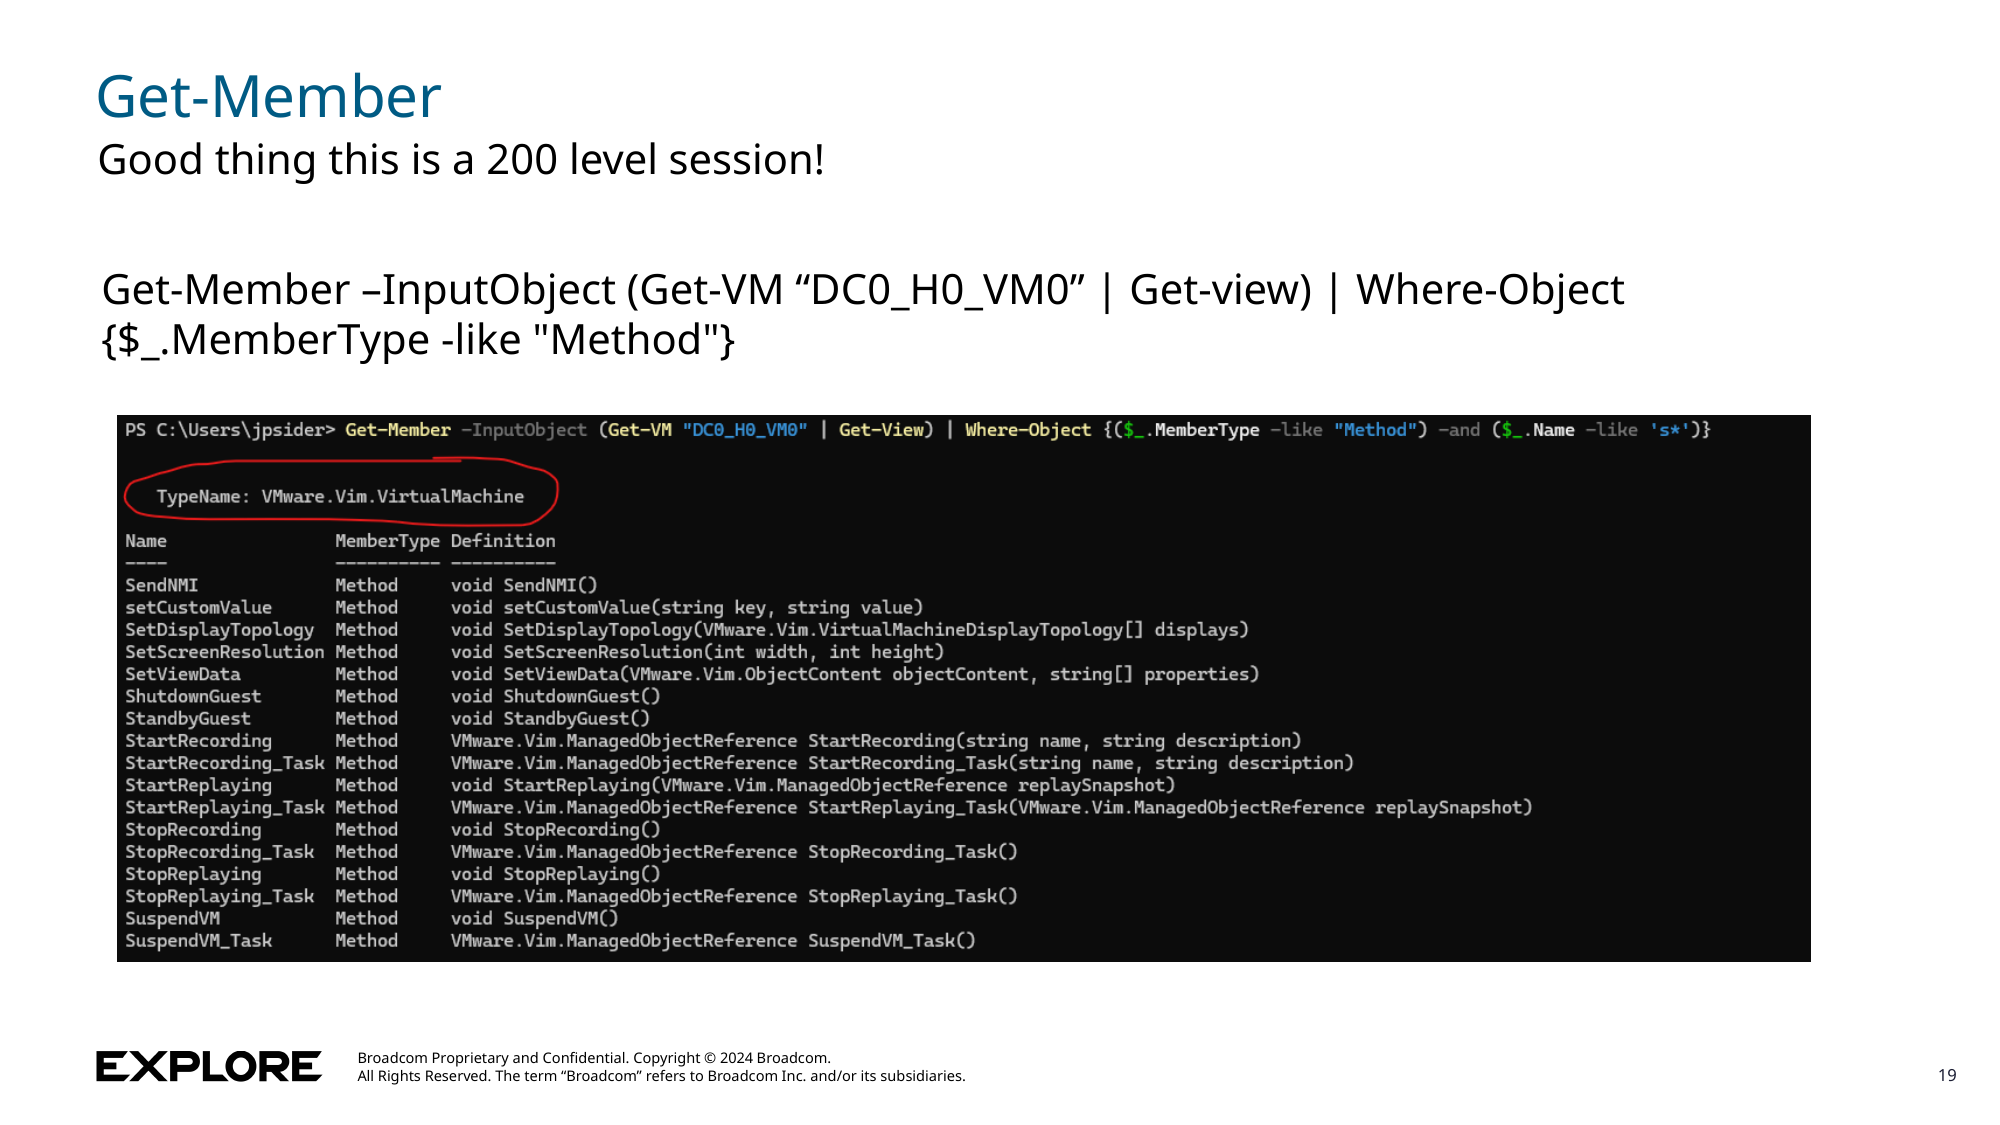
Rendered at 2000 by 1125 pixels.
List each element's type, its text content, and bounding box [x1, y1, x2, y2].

title Get-Member [95, 67, 1900, 131]
picture [96, 1051, 323, 1082]
list Get-Member –InputObject (Get-VM “DC0_H0_VM0” | Get-view) | Where-Object {$_.MemberType -like "Method"} [101, 262, 1902, 1013]
picture [117, 415, 1811, 962]
subtitle Good thing this is a 200 level session! [97, 133, 1900, 174]
